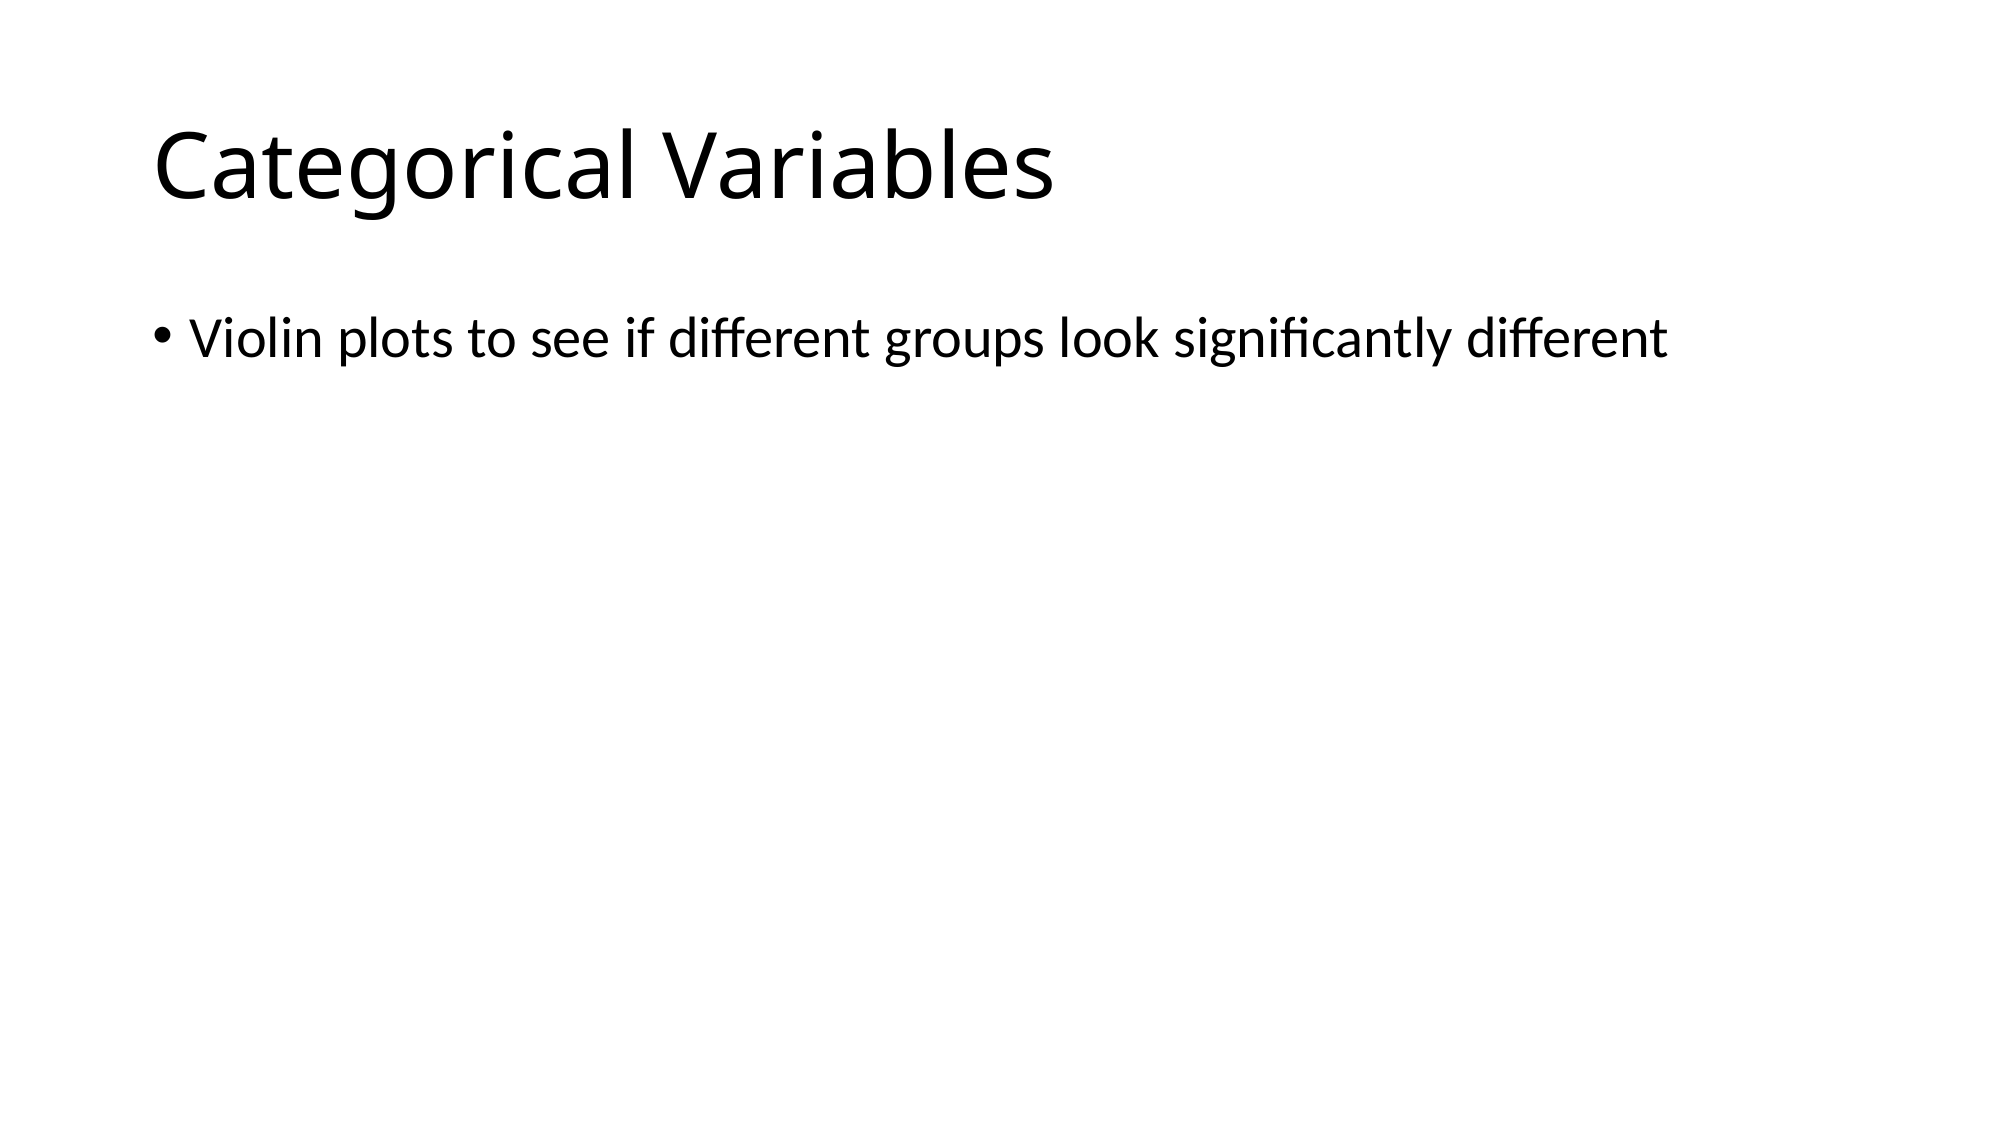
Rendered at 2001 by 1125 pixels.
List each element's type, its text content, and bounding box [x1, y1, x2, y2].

title Categorical Variables [137, 59, 1863, 278]
list Violin plots to see if different groups look significantly different [137, 299, 1863, 1014]
